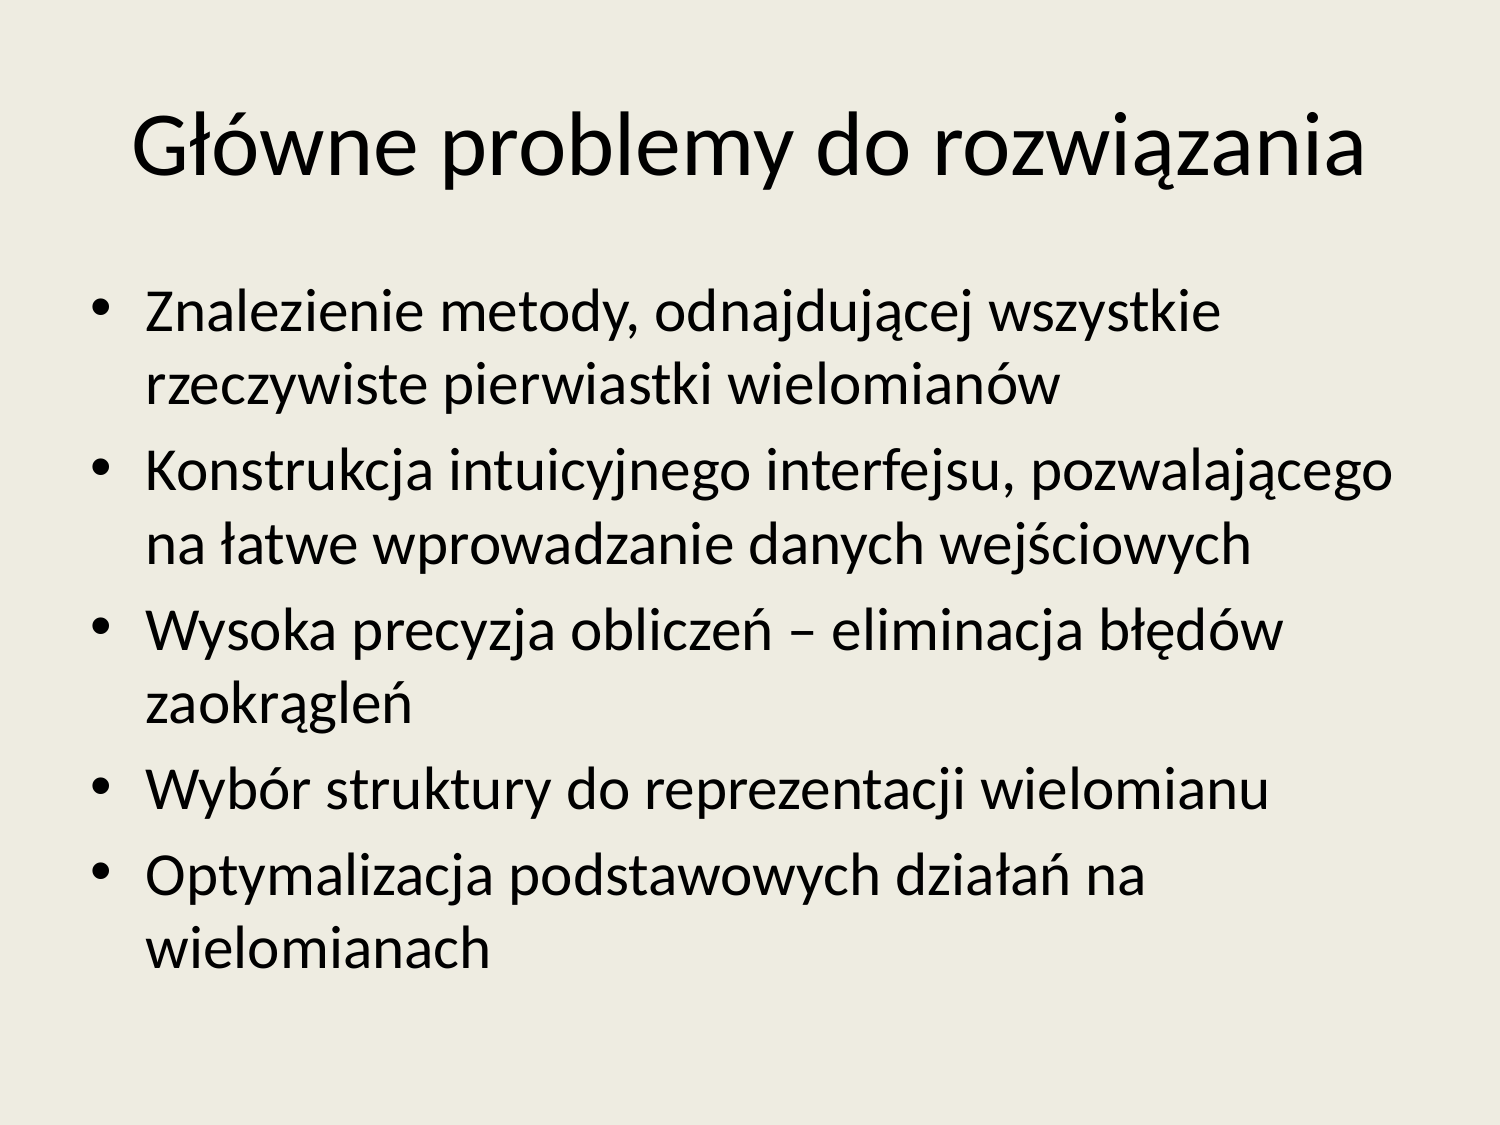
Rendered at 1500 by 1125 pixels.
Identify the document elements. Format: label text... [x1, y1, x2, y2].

list Znalezienie metody, odnajdującej wszystkie rzeczywiste pierwiastki wielomianów Konstrukcja intuicyjnego interfejsu, pozwalającego na łatwe wprowadzanie danych wejściowych Wysoka precyzja obliczeń – eliminacja błędów zaokrągleń Wybór struktury do reprezentacji wielomianu Optymalizacja podstawowych działań na wielomianach [75, 262, 1425, 1005]
title Główne problemy do rozwiązania [75, 45, 1425, 233]
